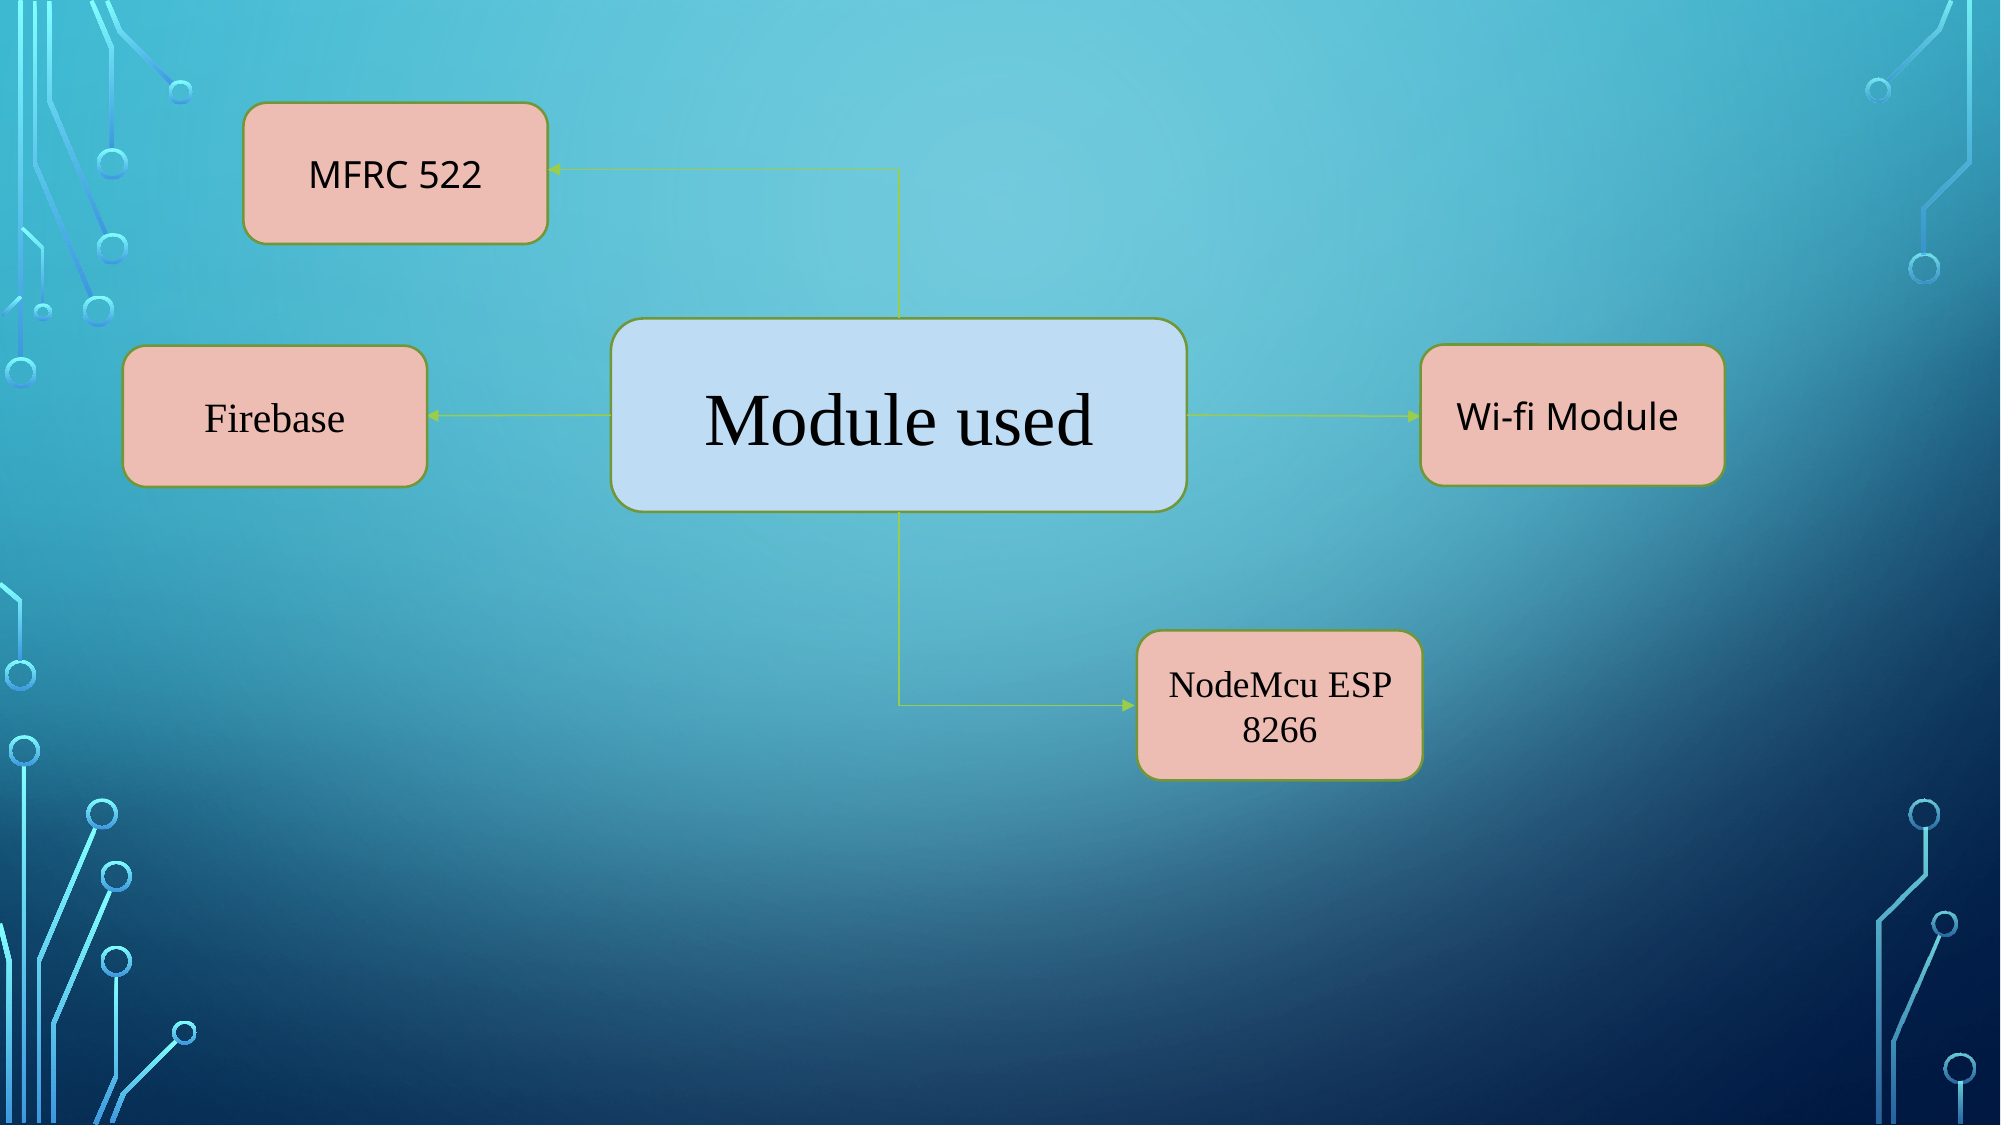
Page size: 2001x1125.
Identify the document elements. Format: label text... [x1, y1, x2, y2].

text_box Wi-fi Module [1419, 343, 1727, 488]
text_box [648, 68, 798, 420]
text_box NodeMcu ESP 8266 [1135, 629, 1425, 782]
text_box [919, 490, 1114, 727]
text_box MFRC 522 [242, 101, 550, 246]
text_box Firebase [121, 344, 429, 489]
text_box Module used [609, 317, 1189, 514]
